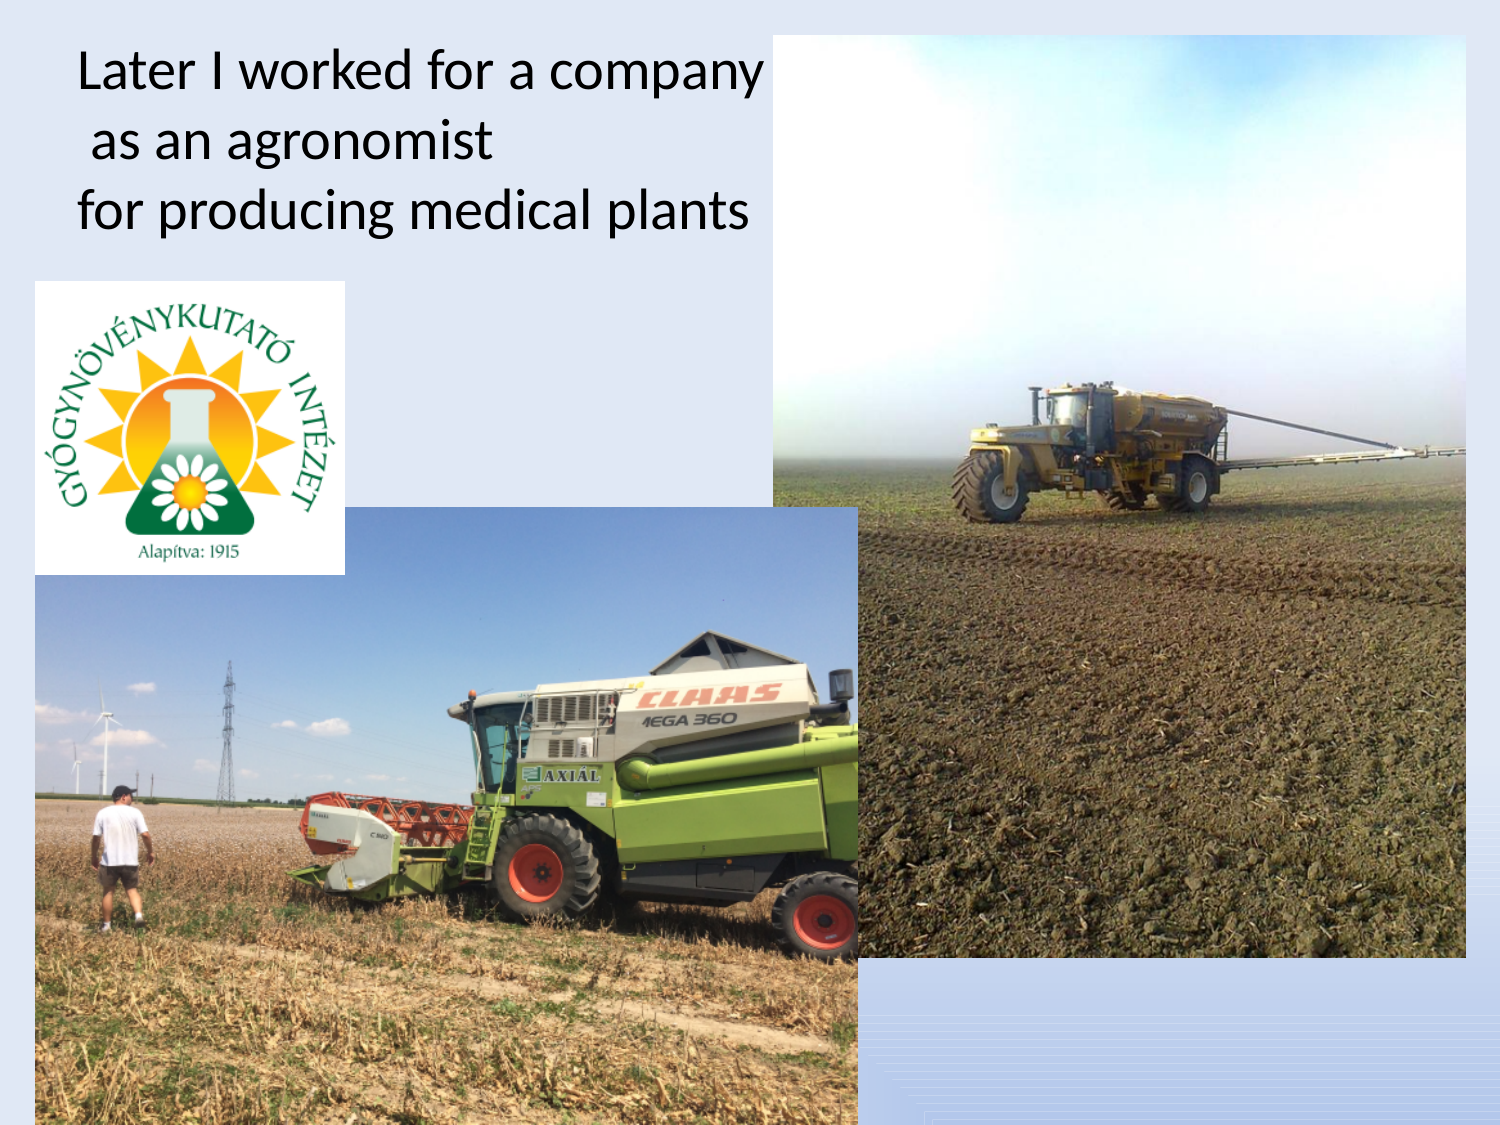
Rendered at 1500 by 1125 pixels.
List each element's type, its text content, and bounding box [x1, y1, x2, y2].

text_box Later I worked for a company as an agronomist for producing medical plants [62, 23, 781, 319]
picture [34, 34, 1466, 1125]
